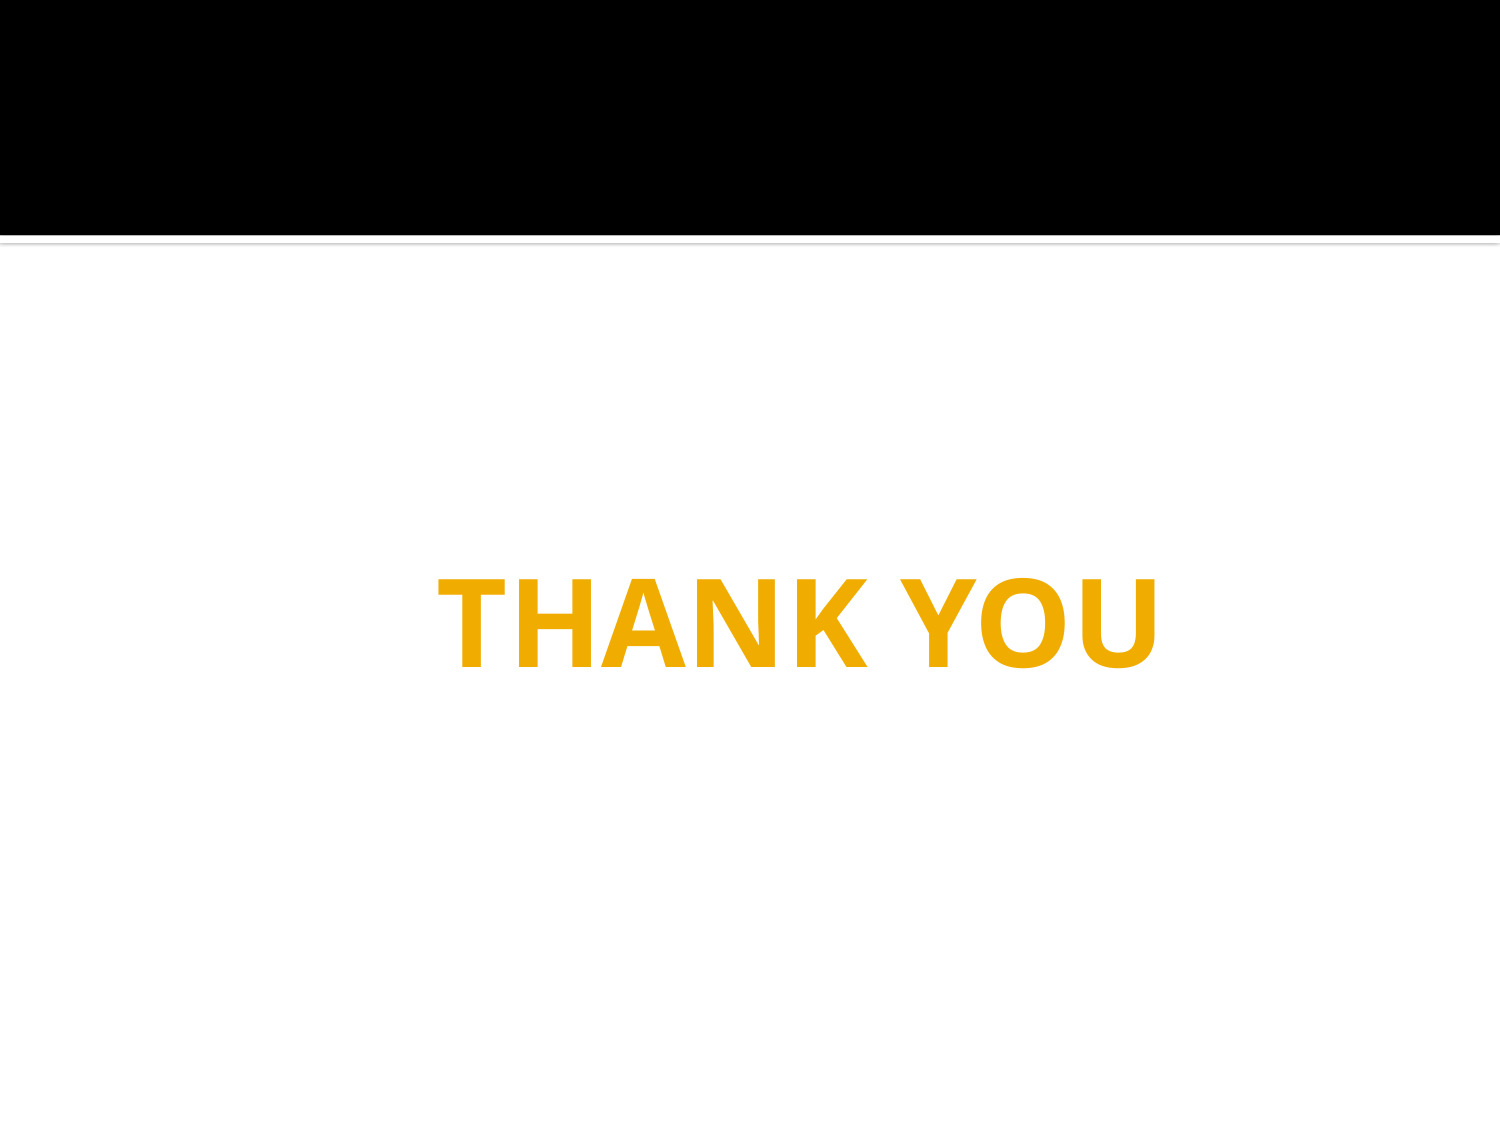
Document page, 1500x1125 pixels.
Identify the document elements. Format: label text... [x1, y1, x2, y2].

title THANK YOU [421, 515, 1500, 722]
